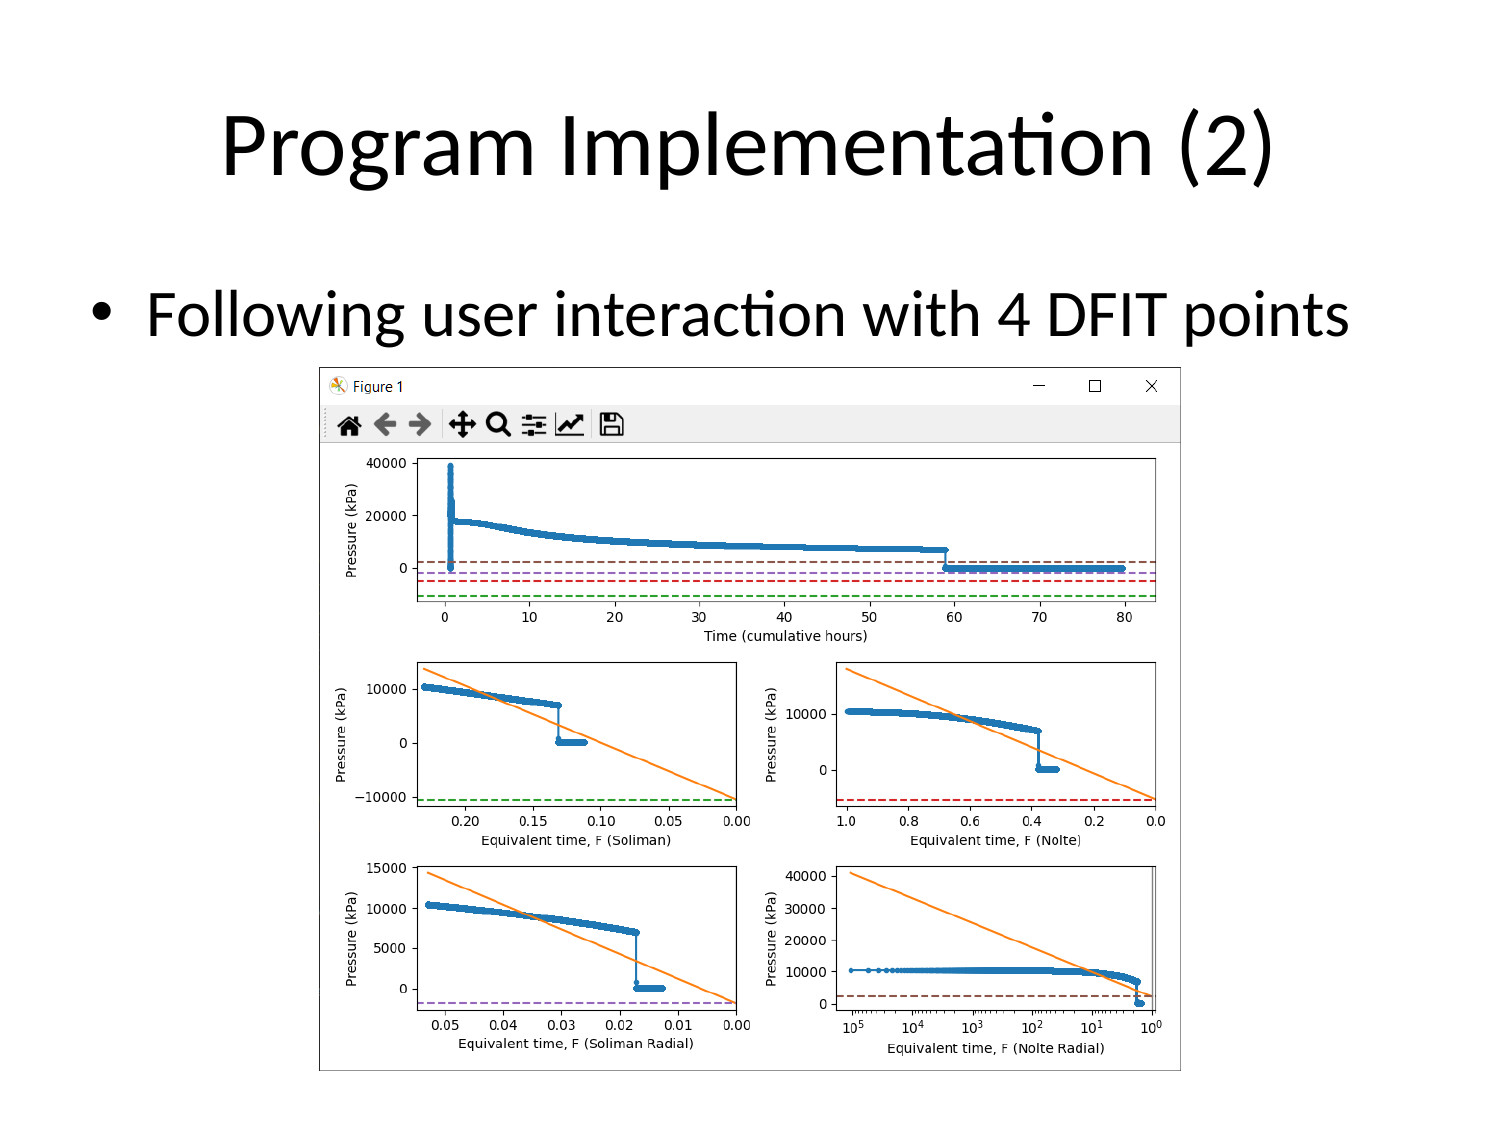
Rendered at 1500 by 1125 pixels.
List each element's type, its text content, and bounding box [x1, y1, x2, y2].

picture [319, 367, 1181, 1071]
title Program Implementation (2) [75, 45, 1425, 233]
list Following user interaction with 4 DFIT points [75, 262, 1425, 1005]
